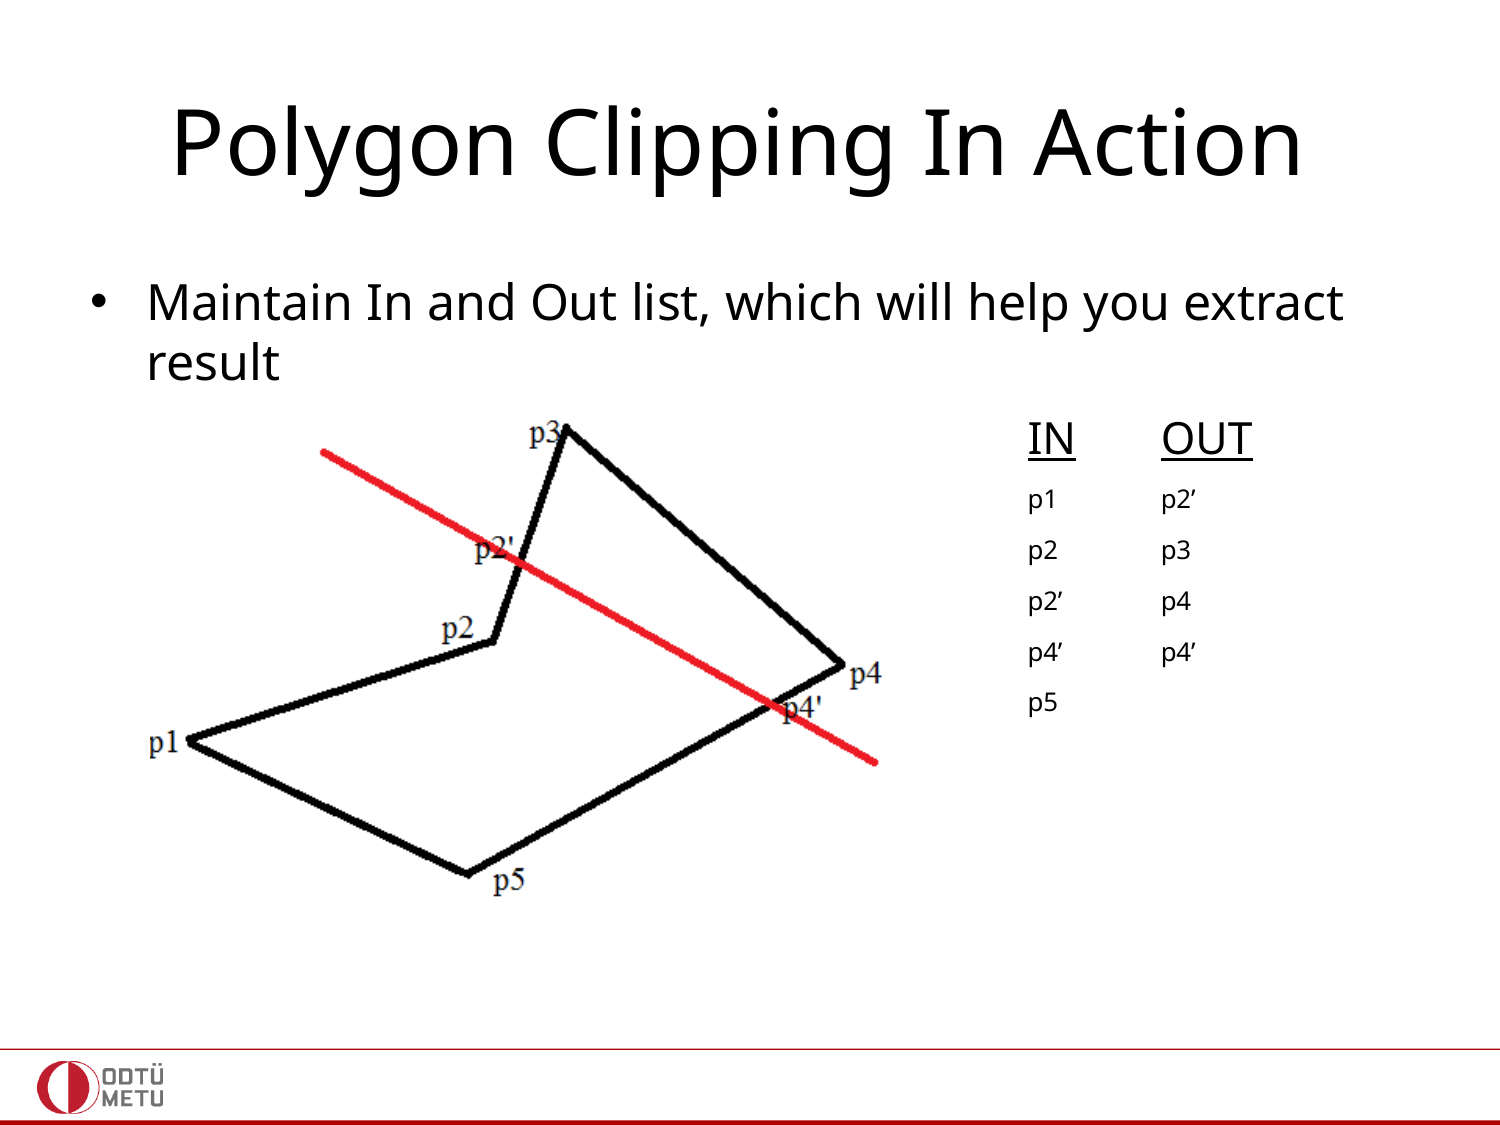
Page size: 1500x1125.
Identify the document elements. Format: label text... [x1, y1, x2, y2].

picture [149, 401, 891, 898]
list Maintain In and Out list, which will help you extract result [75, 262, 1425, 1063]
title Polygon Clipping In Action [75, 45, 1425, 233]
text_box IN OUT p1 p2’ p2 p3 p2’ p4 p4’ p4’ p5 [1012, 402, 1450, 728]
picture [37, 1061, 163, 1114]
